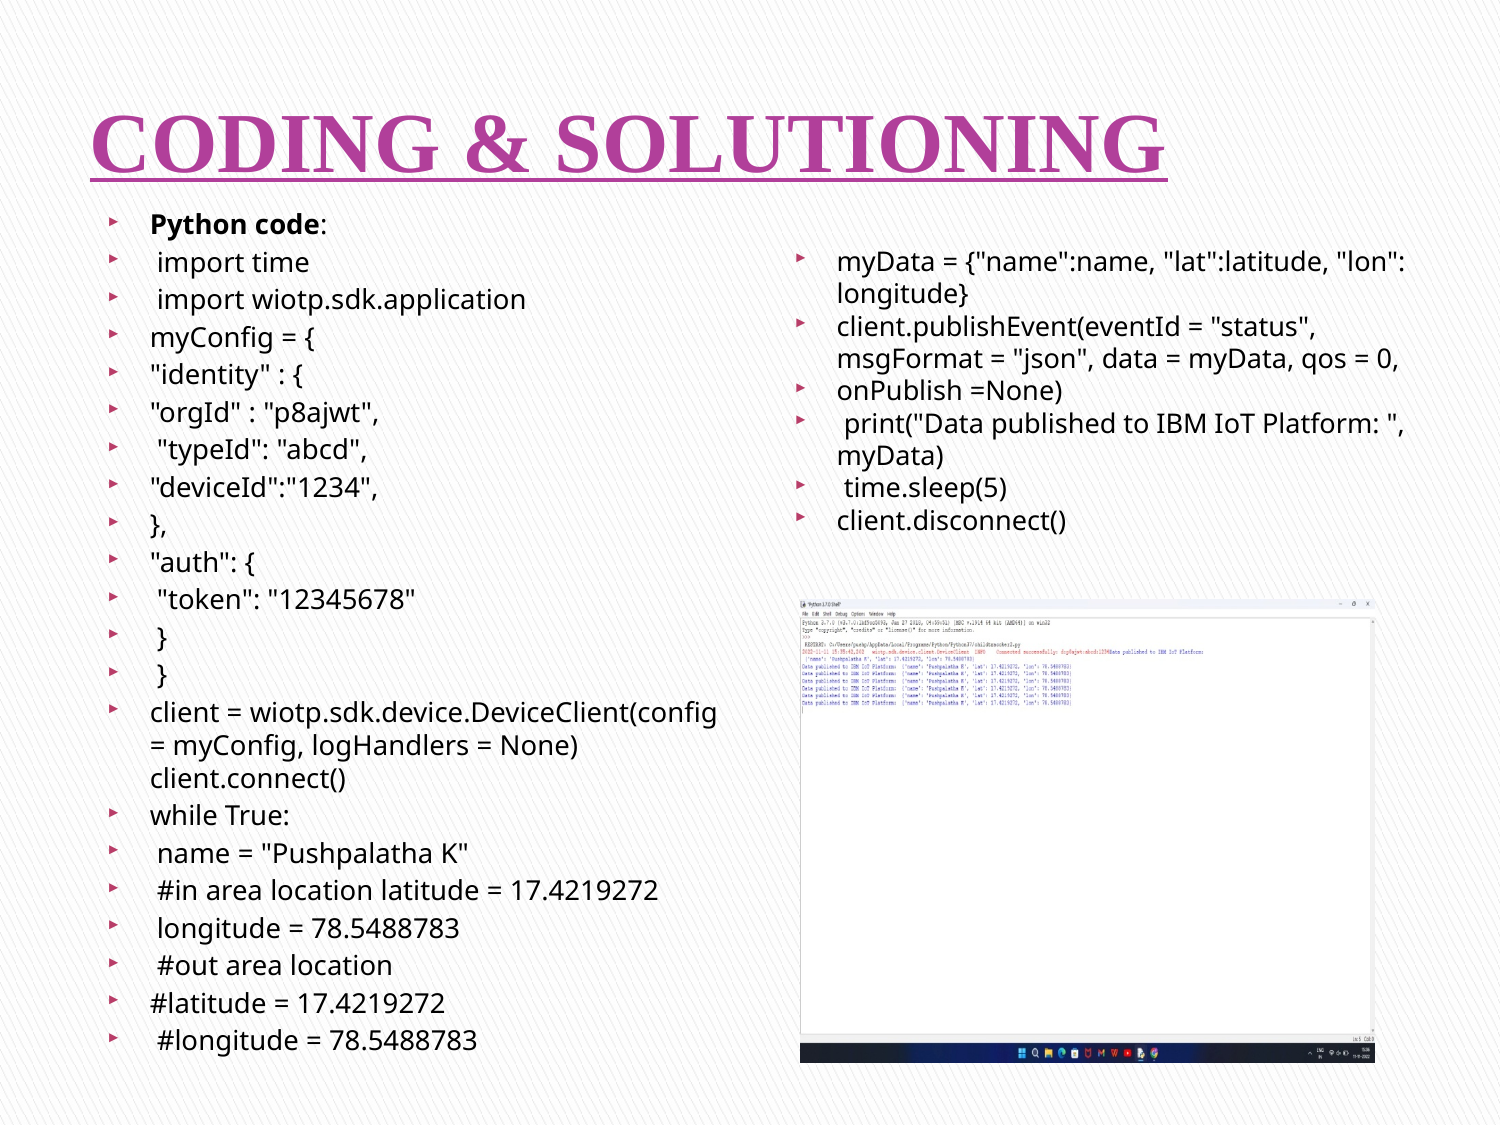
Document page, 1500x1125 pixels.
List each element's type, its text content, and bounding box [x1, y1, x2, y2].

title CODING & SOLUTIONING [75, 44, 1425, 233]
picture [799, 599, 1376, 1063]
list Python code: import time import wiotp.sdk.application myConfig = { "identity" : { "orgId" : "p8ajwt", "typeId": "abcd", "deviceId":"1234", }, "auth": { "token": "12345678" } } client = wiotp.sdk.device.DeviceClient(config = myConfig, logHandlers = None) client.connect() while True: name = "Pushpalatha K" #in area location latitude = 17.4219272 longitude = 78.5488783 #out area location #latitude = 17.4219272 #longitude = 78.5488783 [75, 200, 738, 1088]
list myData = {"name":name, "lat":latitude, "lon": longitude} client.publishEvent(eventId = "status", msgFormat = "json", data = myData, qos = 0, onPublish =None) print("Data published to IBM IoT Platform: ", myData) time.sleep(5) client.disconnect() [761, 236, 1425, 884]
